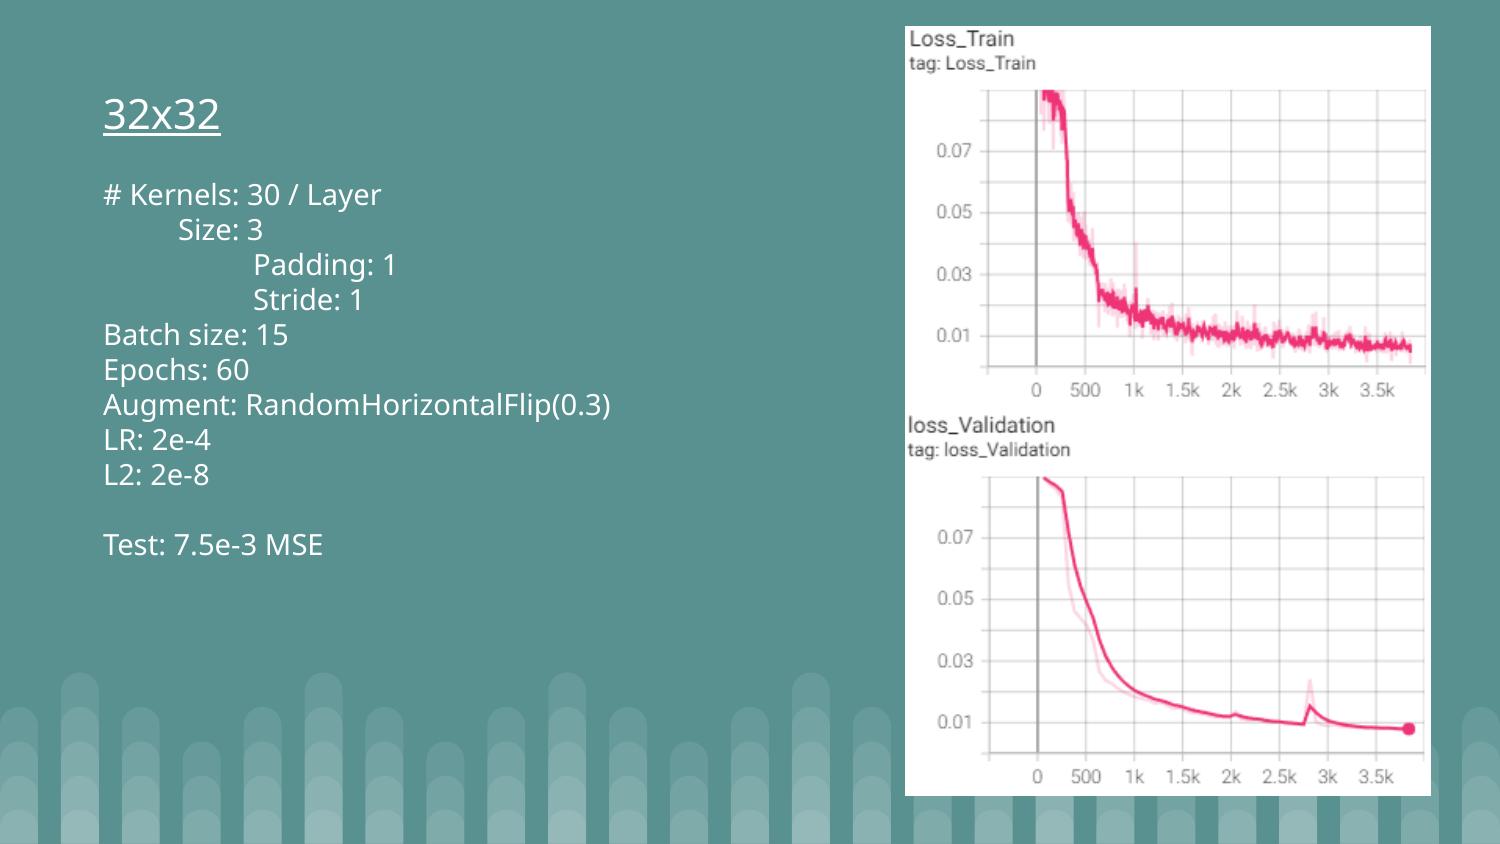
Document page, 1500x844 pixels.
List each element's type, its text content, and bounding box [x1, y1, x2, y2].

picture [905, 26, 1432, 796]
text_box # Kernels: 30 / Layer Size: 3 Padding: 1 Stride: 1 Batch size: 15 Epochs: 60 Augment: RandomHorizontalFlip(0.3) LR: 2e-4 L2: 2e-8 Test: 7.5e-3 MSE [88, 161, 883, 576]
text_box 32x32 [88, 73, 883, 154]
